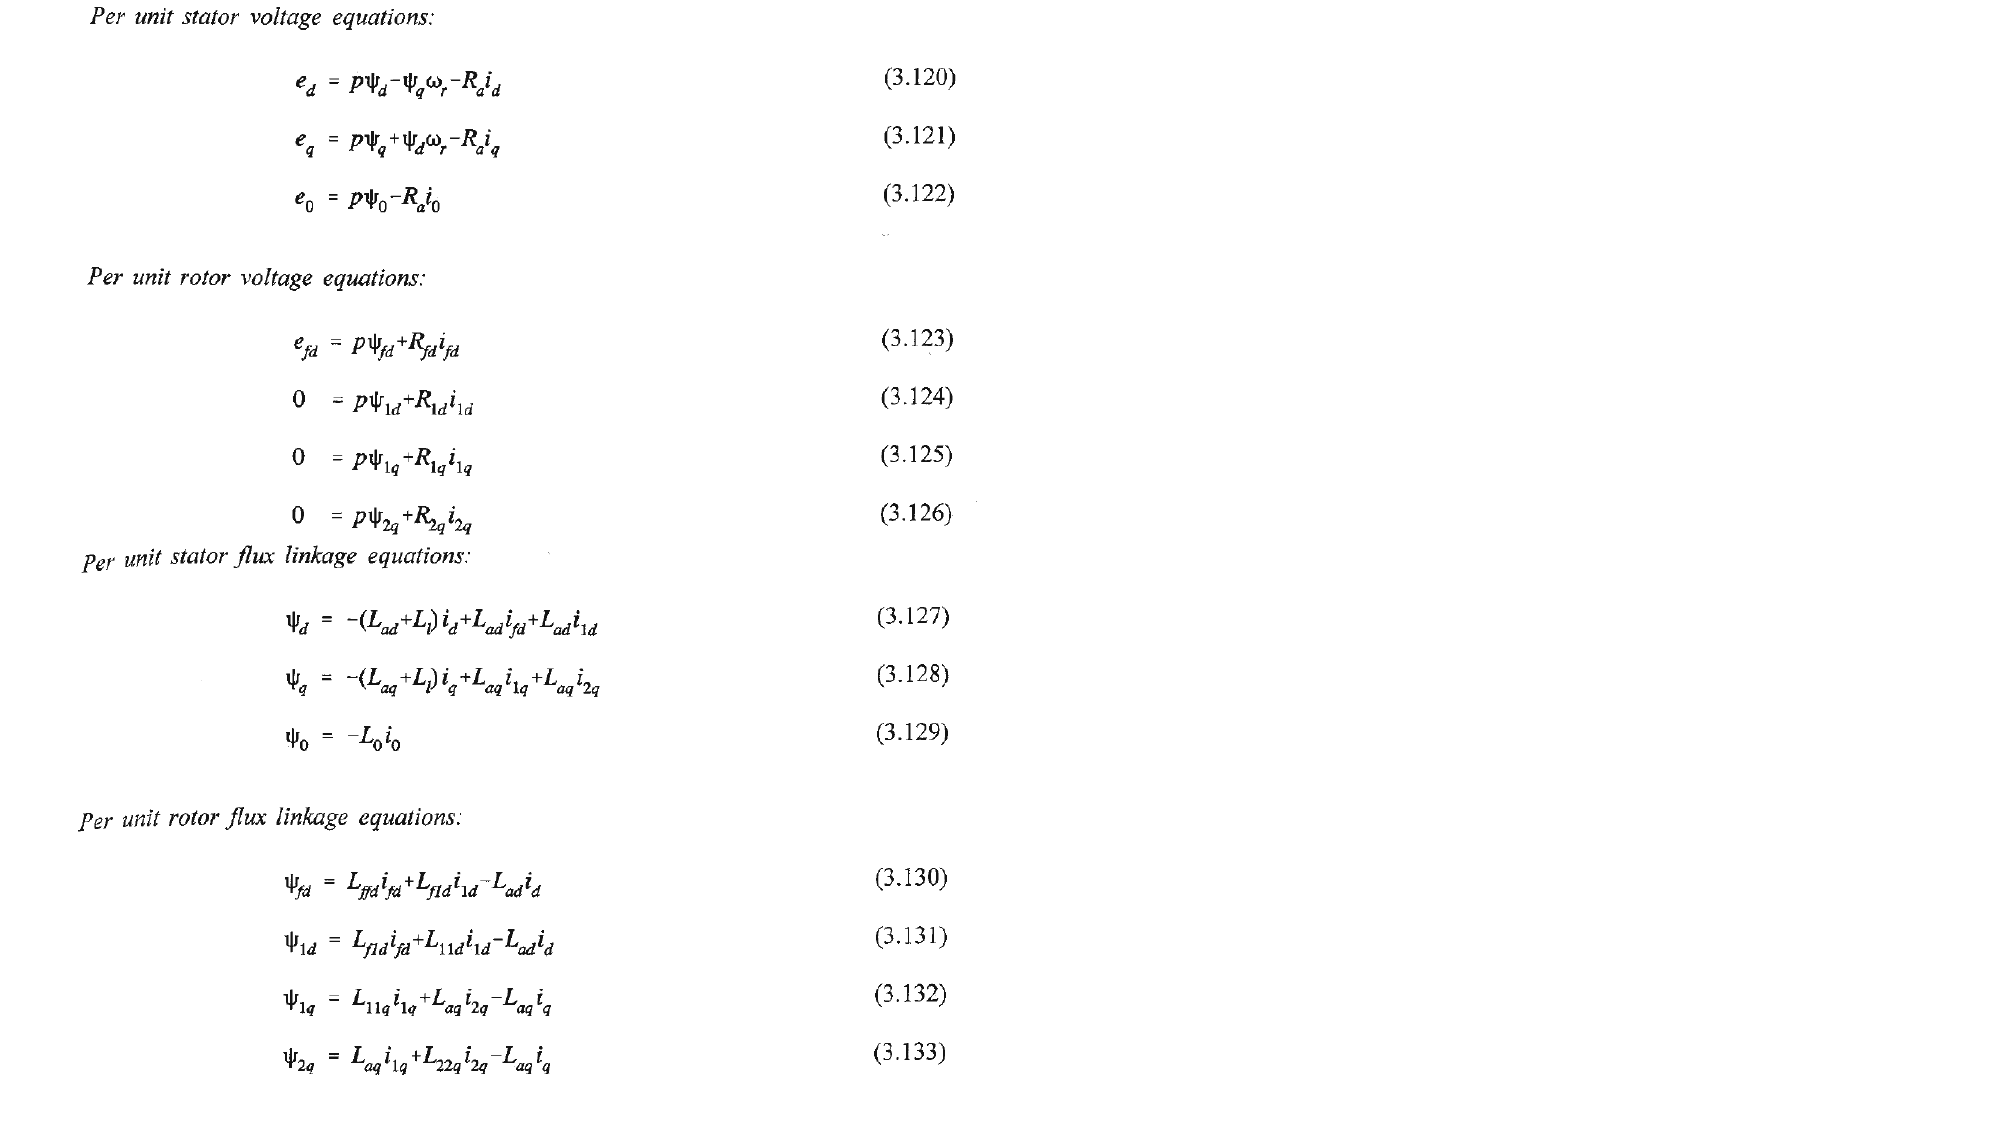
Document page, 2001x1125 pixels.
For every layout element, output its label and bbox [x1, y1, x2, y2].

picture [30, 0, 1000, 1103]
